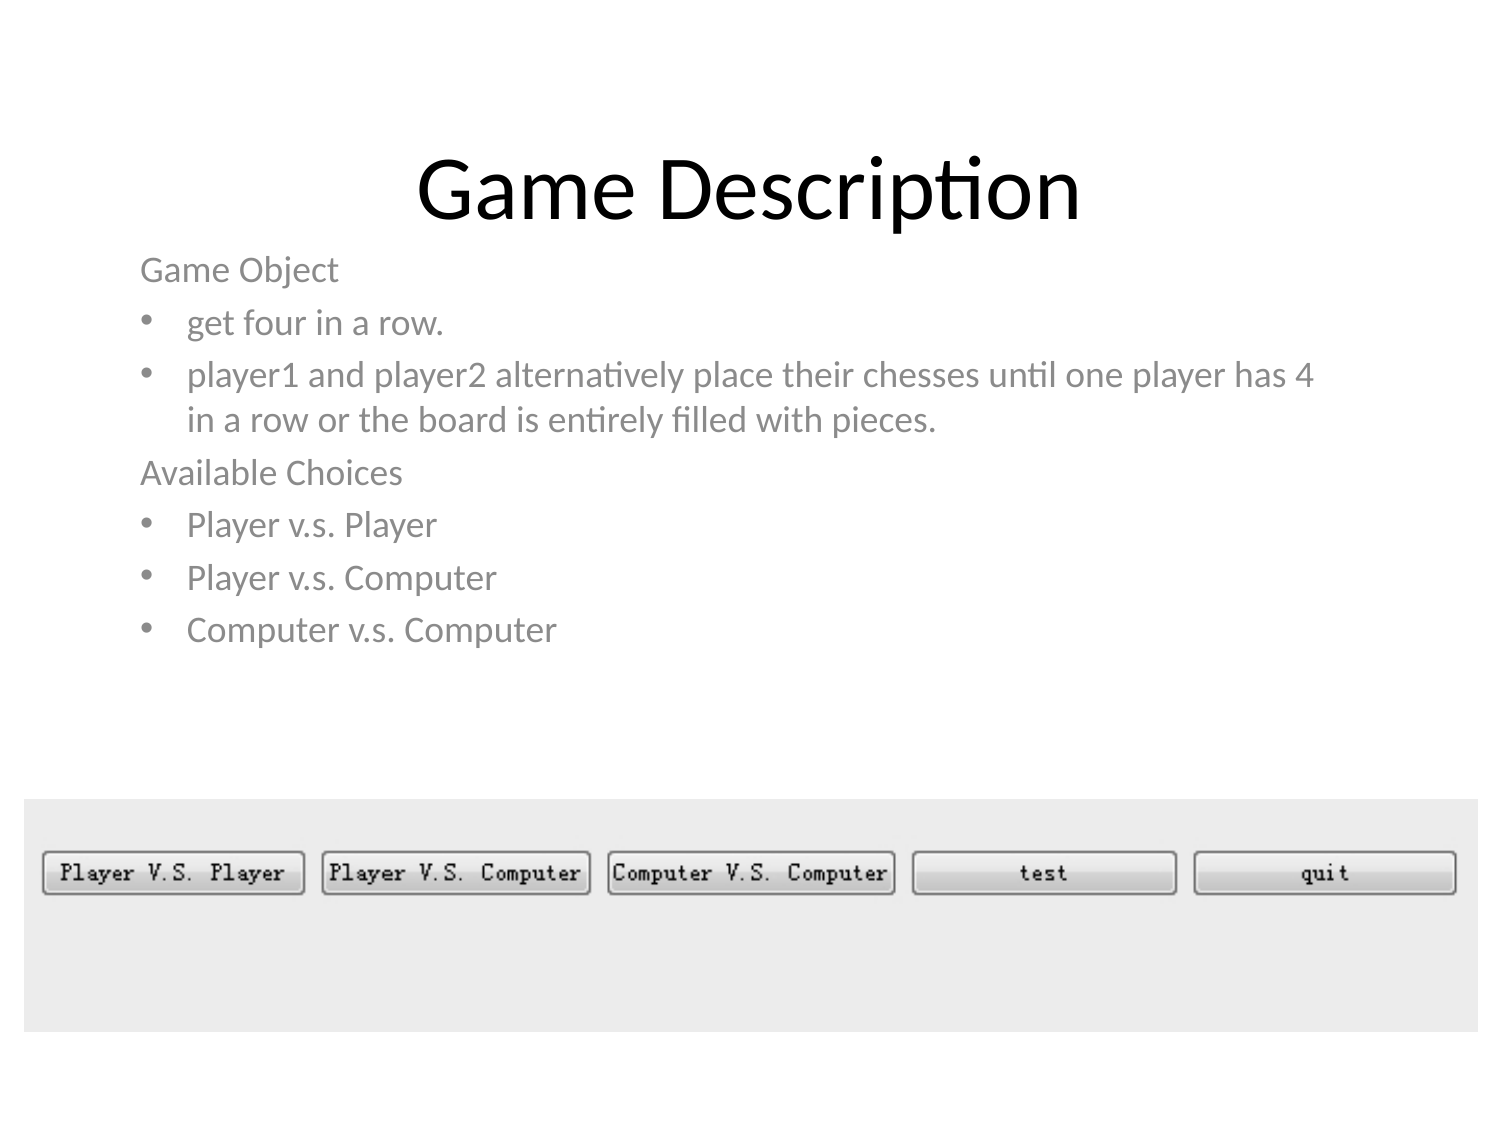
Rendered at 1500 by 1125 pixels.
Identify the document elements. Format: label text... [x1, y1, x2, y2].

subtitle Game Object get four in a row. player1 and player2 alternatively place their chesses until one player has 4 in a row or the board is entirely filled with pieces. Available Choices Player v.s. Player Player v.s. Computer Computer v.s. Computer [125, 237, 1363, 798]
picture [24, 799, 1478, 1032]
title Game Description [112, 62, 1388, 304]
